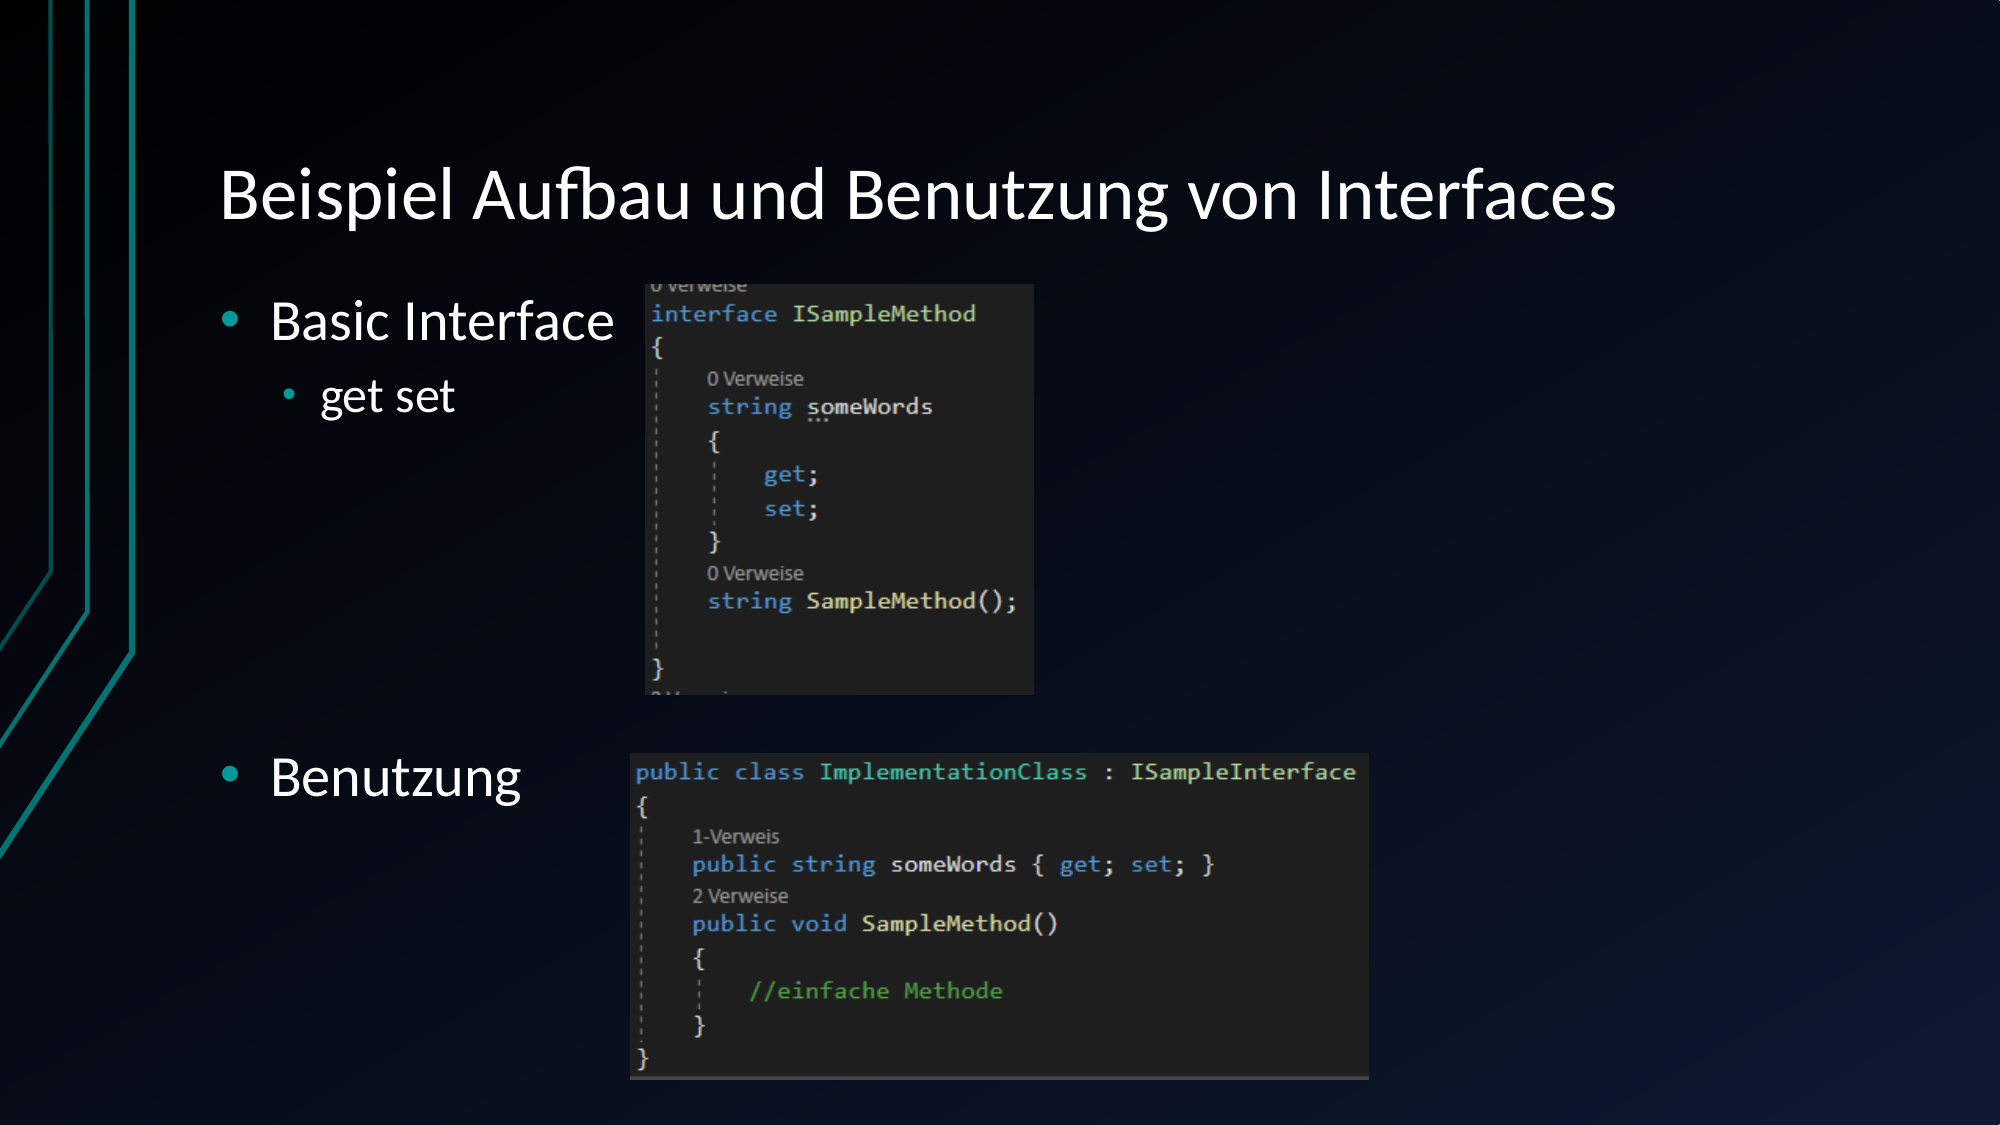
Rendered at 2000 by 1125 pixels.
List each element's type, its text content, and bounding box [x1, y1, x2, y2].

picture [645, 284, 1034, 695]
list Basic Interface get set Benutzung [199, 279, 1033, 1013]
title Beispiel Aufbau und Benutzung von Interfaces [199, 45, 1900, 246]
picture [630, 753, 1369, 1081]
